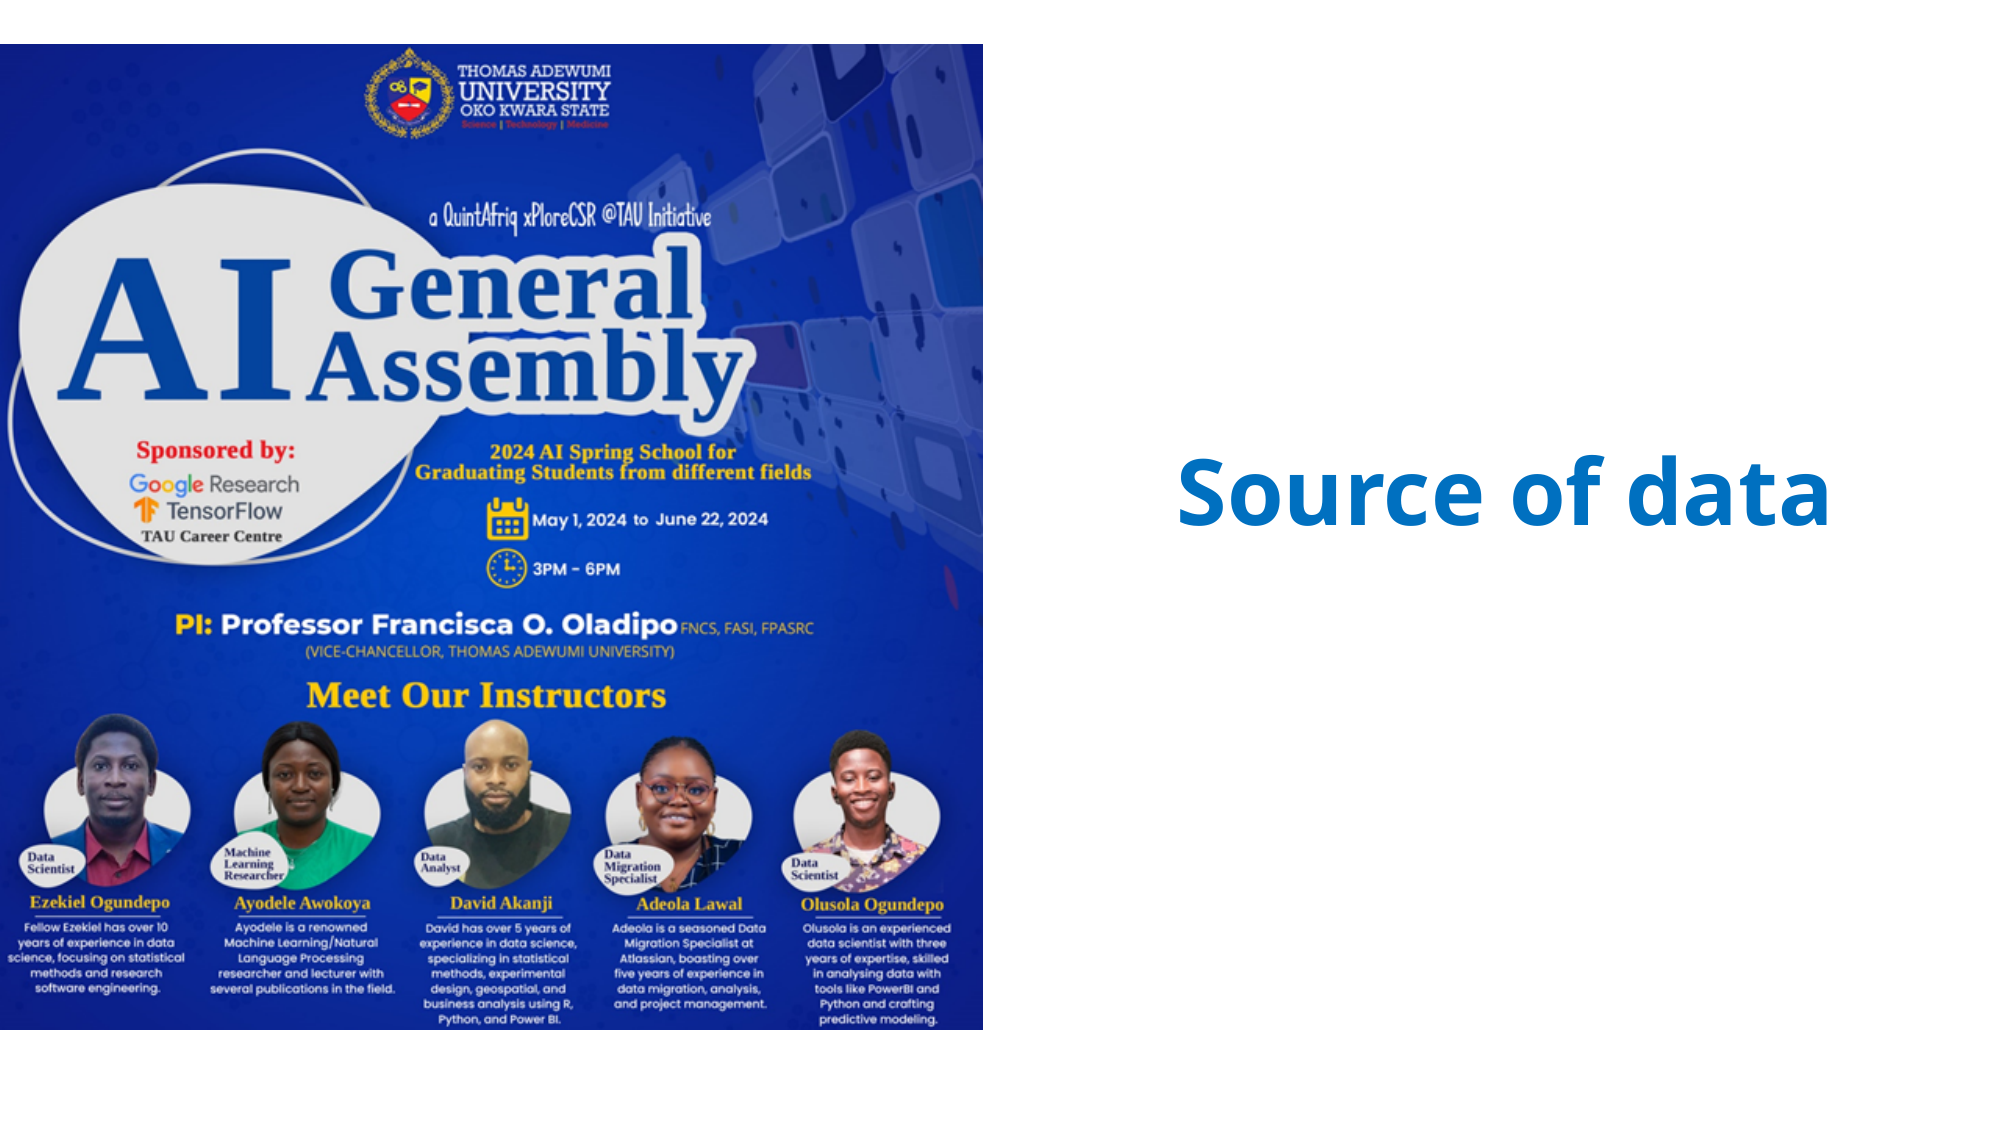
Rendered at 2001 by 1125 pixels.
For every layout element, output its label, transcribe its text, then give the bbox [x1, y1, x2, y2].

title Source of data [1062, 444, 1948, 547]
picture [0, 44, 983, 1030]
